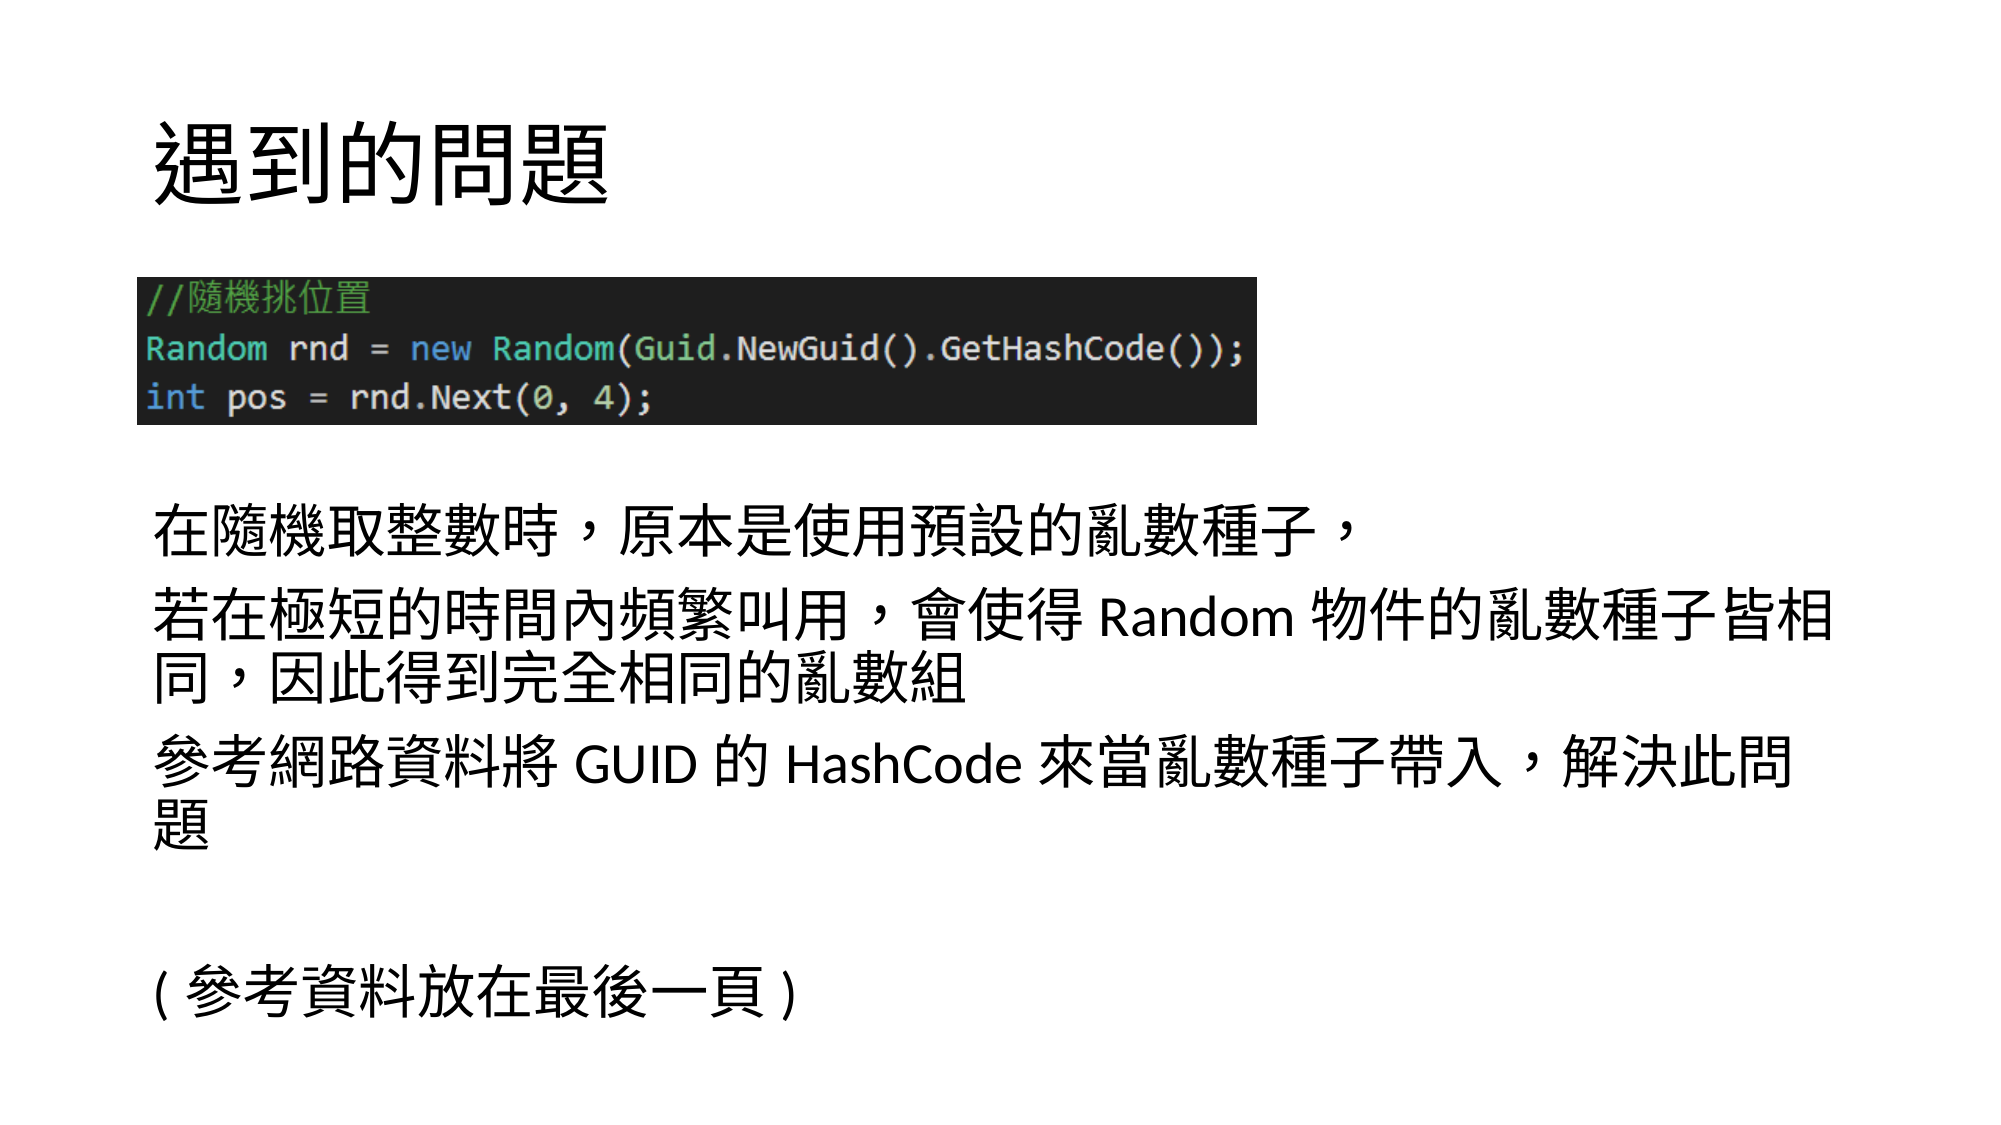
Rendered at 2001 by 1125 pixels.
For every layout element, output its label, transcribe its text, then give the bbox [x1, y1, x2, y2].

list 在隨機取整數時，原本是使用預設的亂數種子， 若在極短的時間內頻繁叫用，會使得Random物件的亂數種子皆相同，因此得到完全相同的亂數組 參考網路資料將GUID的HashCode來當亂數種子帶入，解決此問題 (參考資料放在最後一頁) [137, 494, 1863, 1015]
picture [137, 277, 1257, 425]
title 遇到的問題 [137, 59, 1863, 278]
